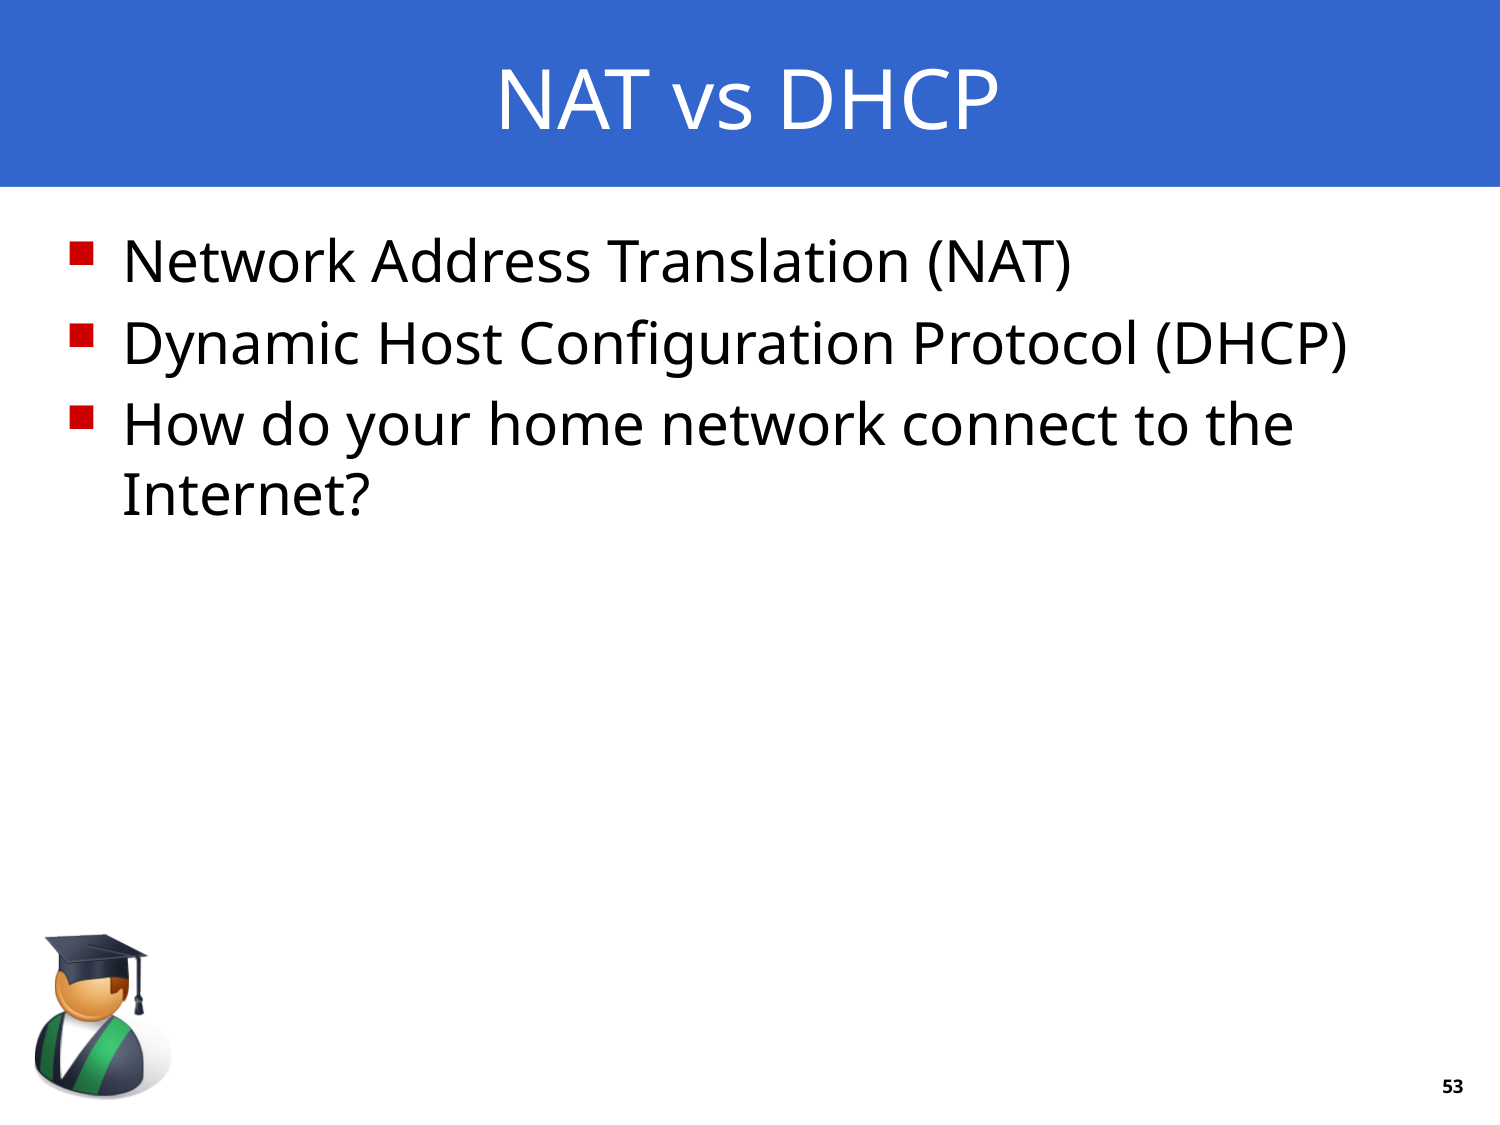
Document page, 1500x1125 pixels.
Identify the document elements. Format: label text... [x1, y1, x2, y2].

list Network Address Translation (NAT) Dynamic Host Configuration Protocol (DHCP) How do your home network connect to the Internet? [51, 216, 1446, 1053]
title NAT vs DHCP [51, 8, 1446, 184]
picture [12, 924, 201, 1113]
